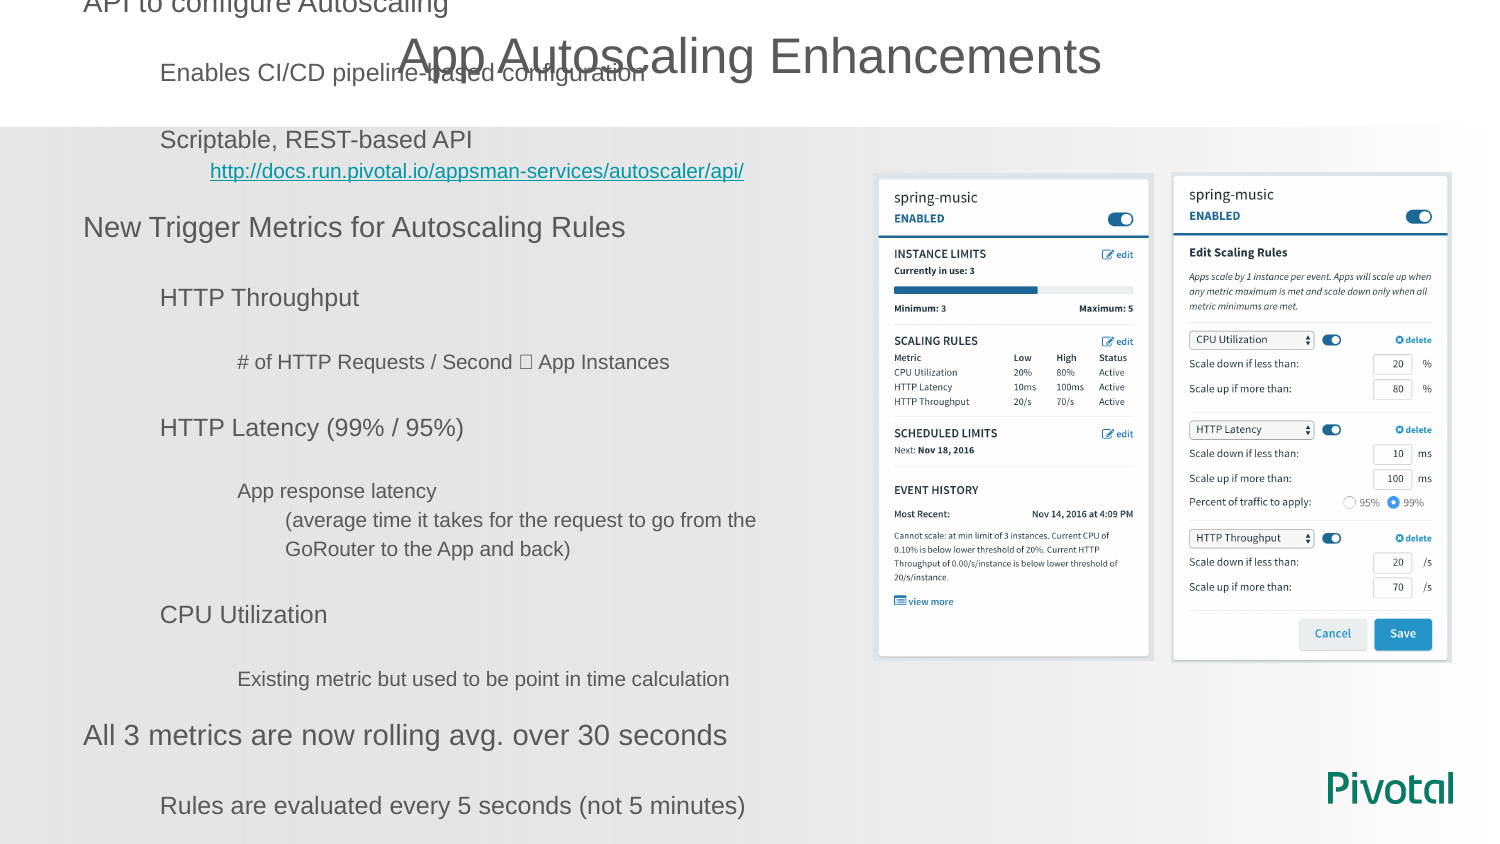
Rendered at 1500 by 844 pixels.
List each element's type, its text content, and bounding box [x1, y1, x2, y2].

picture [1171, 171, 1452, 663]
picture [873, 173, 1154, 662]
title App Autoscaling Enhancements [60, 15, 1440, 92]
text_box API to configure Autoscaling Enables CI/CD pipeline-based configuration Scriptable, REST-based API http://docs.run.pivotal.io/appsman-services/autoscaler/api/ New Trigger Metrics for Autoscaling Rules HTTP Throughput # of HTTP Requests / Second ➗ App Instances HTTP Latency (99% / 95%) App response latency (average time it takes for the request to go from the GoRouter to the App and back) CPU Utilization Existing metric but used to be point in time calculation All 3 metrics are now rolling avg. over 30 seconds Rules are evaluated every 5 seconds (not 5 minutes) Scaling is limited to 1 AI at a time, and once every 30 seconds Supports multiple metrics per app [45, 154, 856, 830]
picture [1328, 772, 1453, 804]
